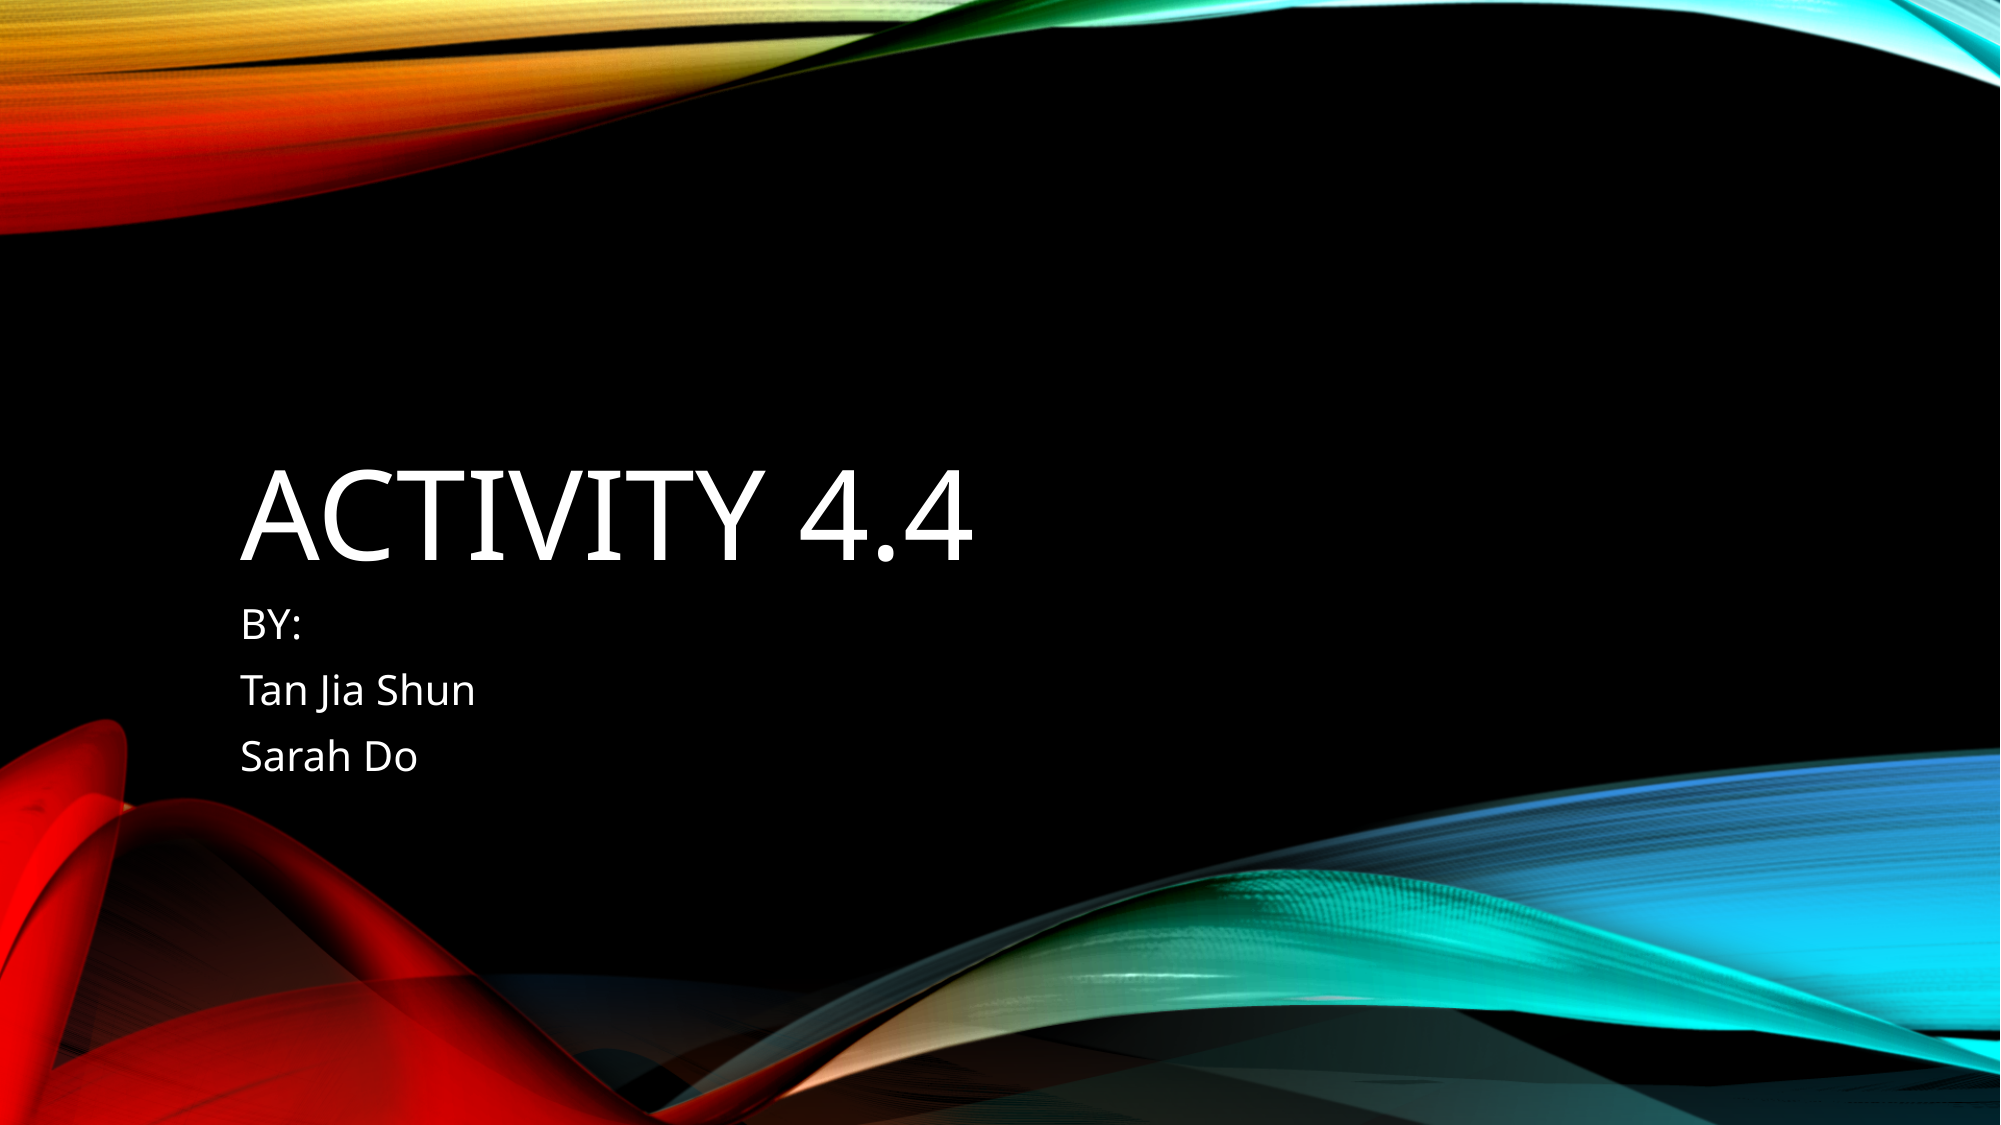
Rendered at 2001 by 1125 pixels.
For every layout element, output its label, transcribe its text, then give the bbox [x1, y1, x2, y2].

title Activity 4.4 [225, 295, 1775, 595]
picture [0, 0, 2000, 237]
picture [0, 717, 2000, 1125]
subtitle BY: Tan Jia Shun Sarah Do [225, 595, 1775, 822]
